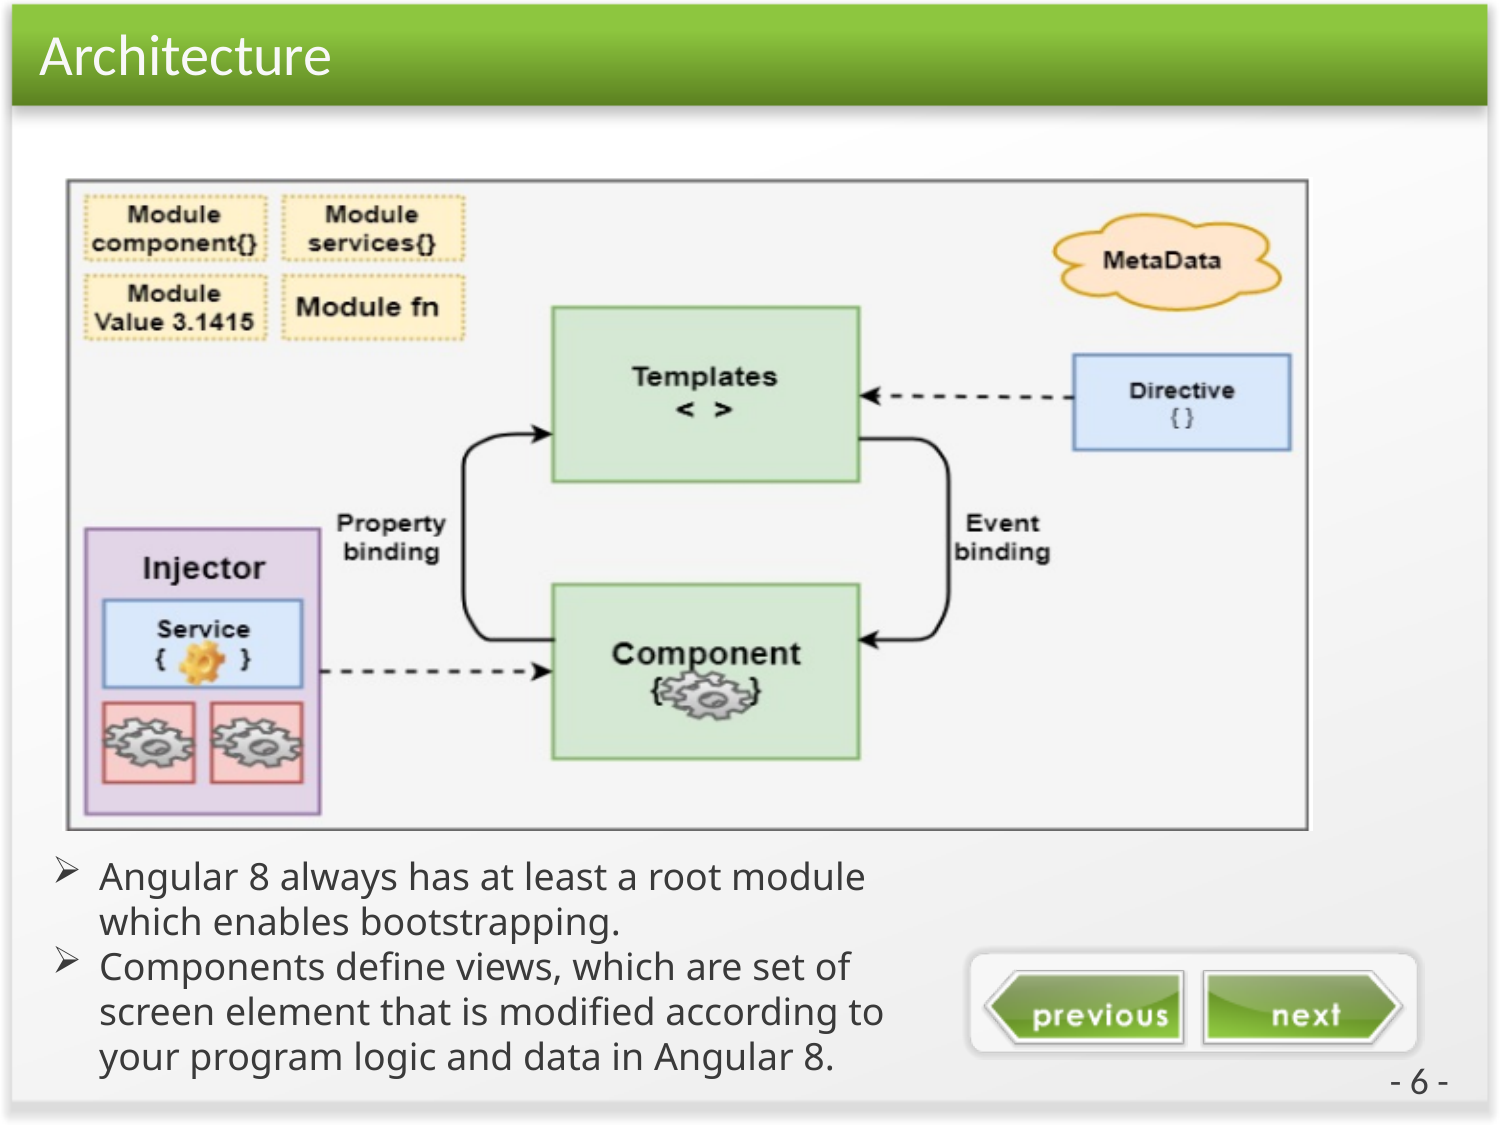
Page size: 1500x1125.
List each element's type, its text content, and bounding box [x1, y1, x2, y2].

title Architecture [24, 10, 1475, 99]
picture [0, 0, 1500, 1125]
slide_number - 6 - [1374, 1050, 1488, 1088]
text_box Angular 8 always has at least a root module which enables bootstrapping. Components define views, which are set of screen element that is modified according to your program logic and data in Angular 8. [37, 845, 938, 1085]
